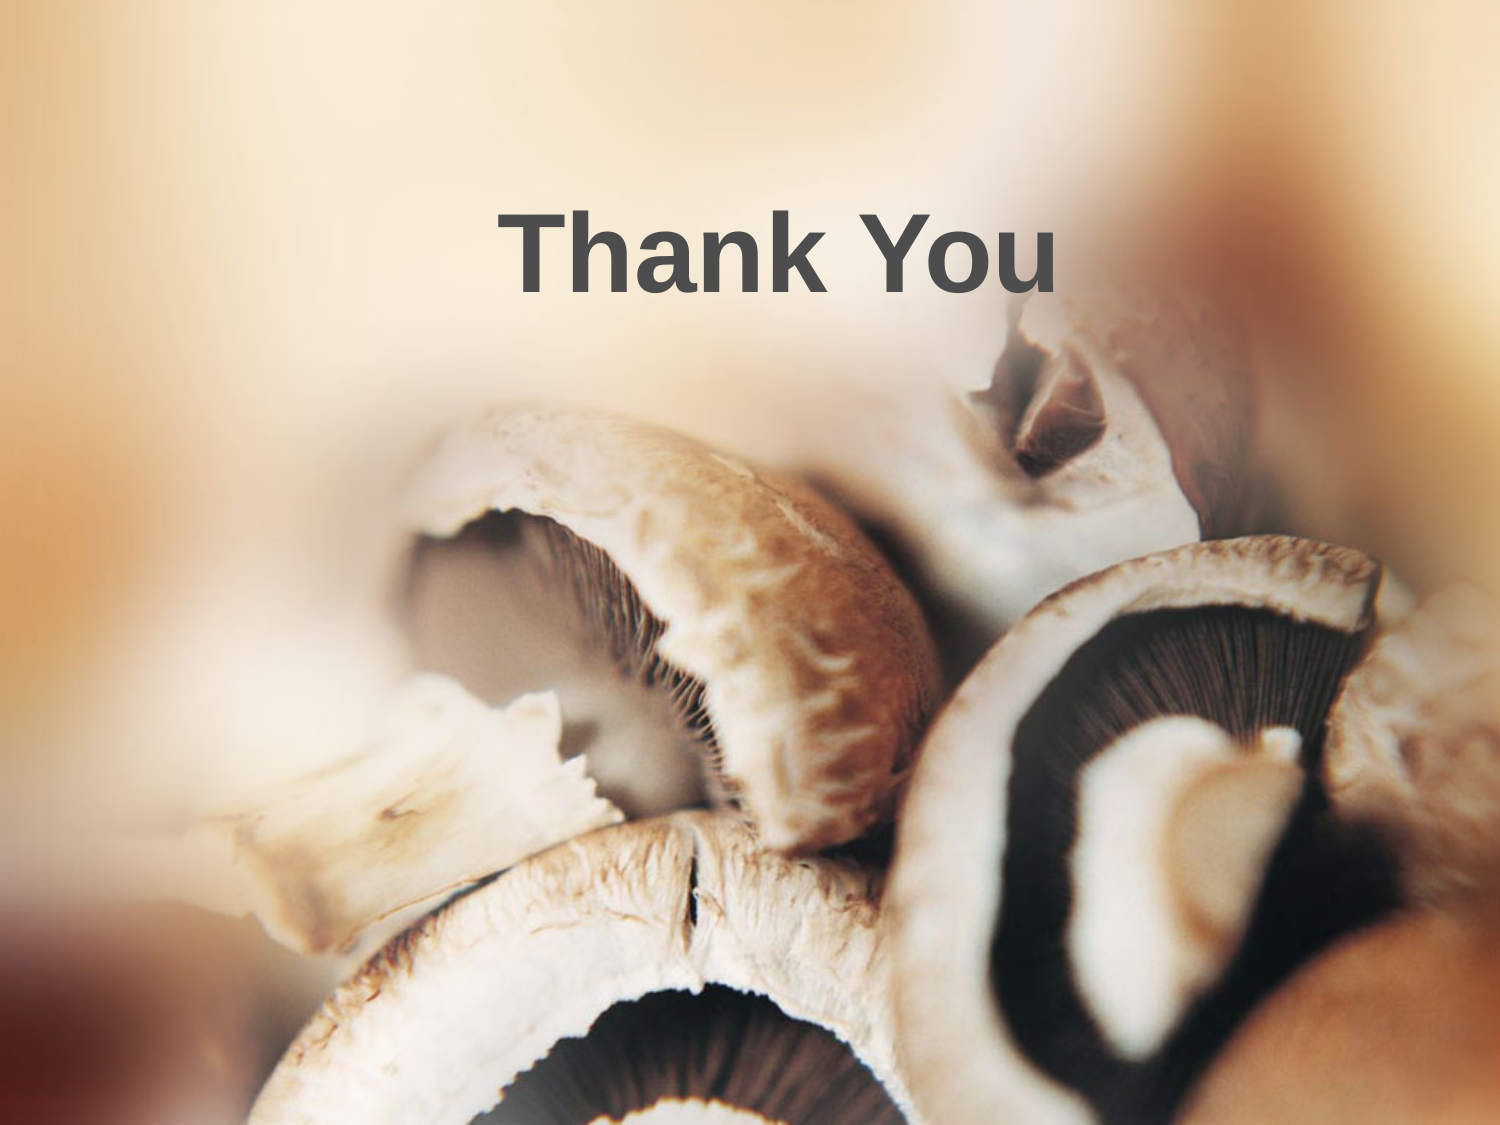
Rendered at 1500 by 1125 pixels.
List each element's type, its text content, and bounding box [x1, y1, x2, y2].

text_box Thank You [277, 172, 1282, 323]
picture [0, 0, 1500, 1125]
